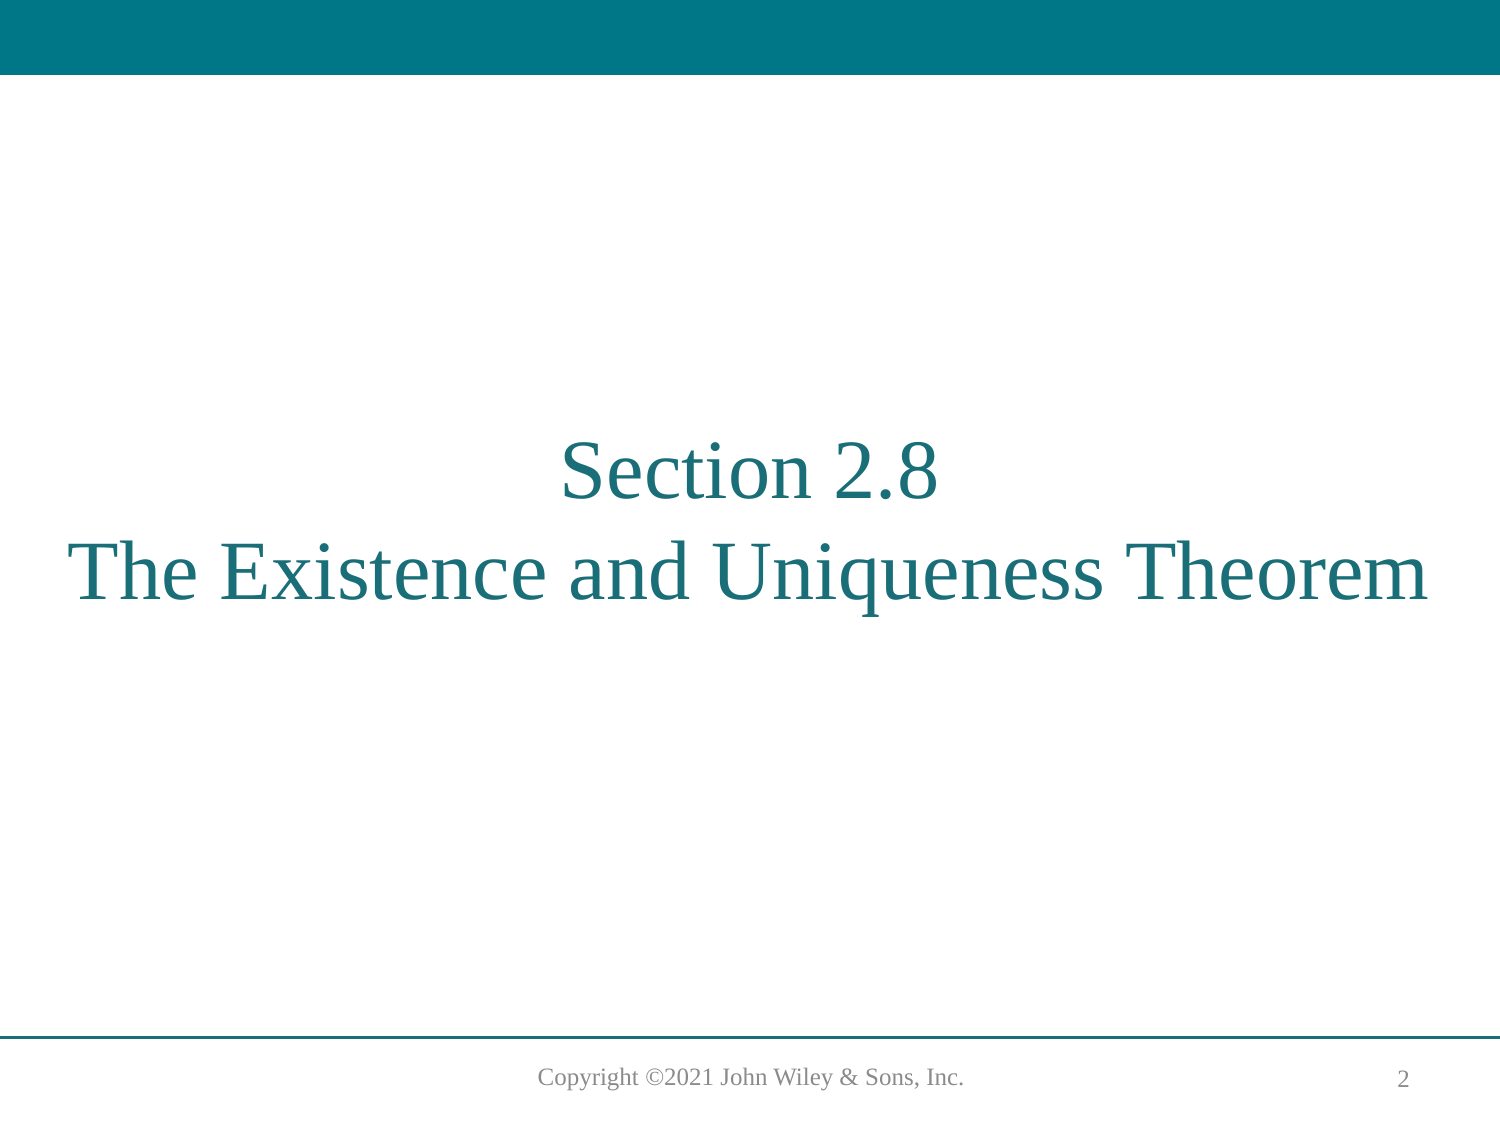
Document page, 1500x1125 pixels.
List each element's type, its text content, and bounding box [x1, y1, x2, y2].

title Section 2.8 The Existence and Uniqueness Theorem [50, 406, 1450, 719]
